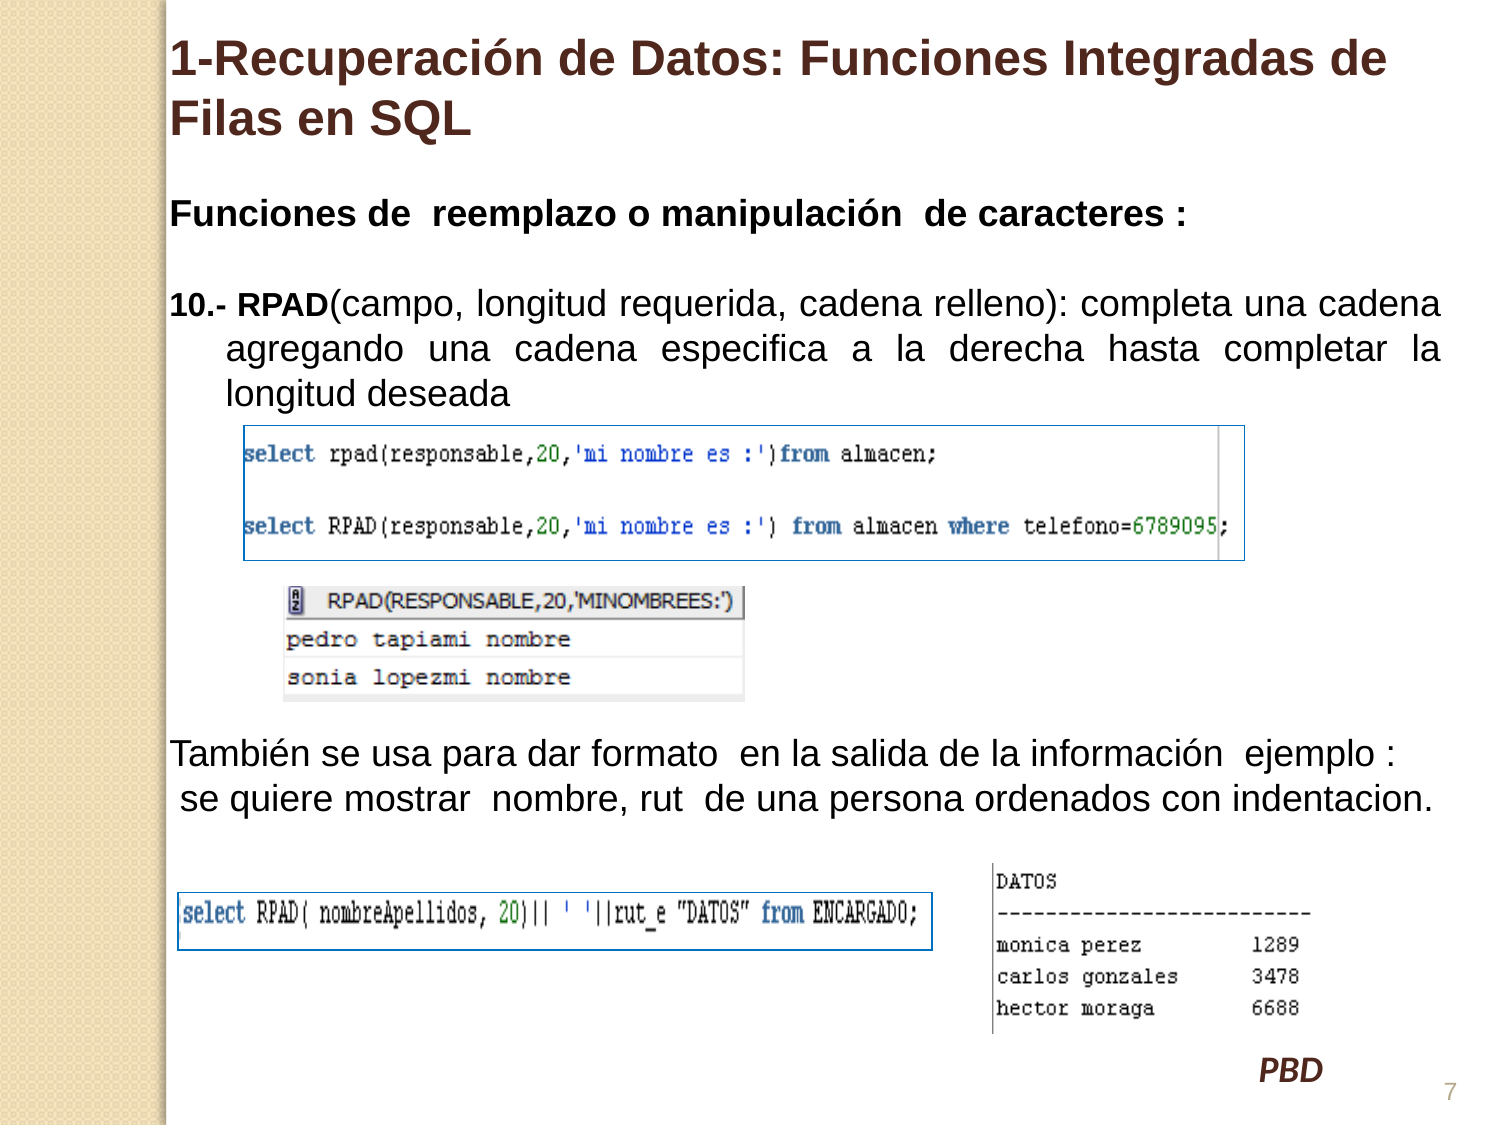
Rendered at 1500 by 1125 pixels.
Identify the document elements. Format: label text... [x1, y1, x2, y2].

picture [992, 863, 1314, 1035]
text_box PBD [1243, 1038, 1384, 1098]
slide_number 7 [1413, 1034, 1488, 1113]
text_box 1-Recuperación de Datos: Funciones Integradas de Filas en SQL [154, 18, 1456, 165]
text_box Funciones de reemplazo o manipulación de caracteres : 10.- RPAD(campo, longitud requerida, cadena relleno): completa una cadena agregando una cadena especifica a la derecha hasta completar la longitud deseada También se usa para dar formato en la salida de la información ejemplo : se quiere mostrar nombre, rut de una persona ordenados con indentacion. [154, 181, 1456, 917]
picture [244, 425, 1245, 561]
picture [178, 892, 932, 950]
picture [283, 586, 745, 702]
